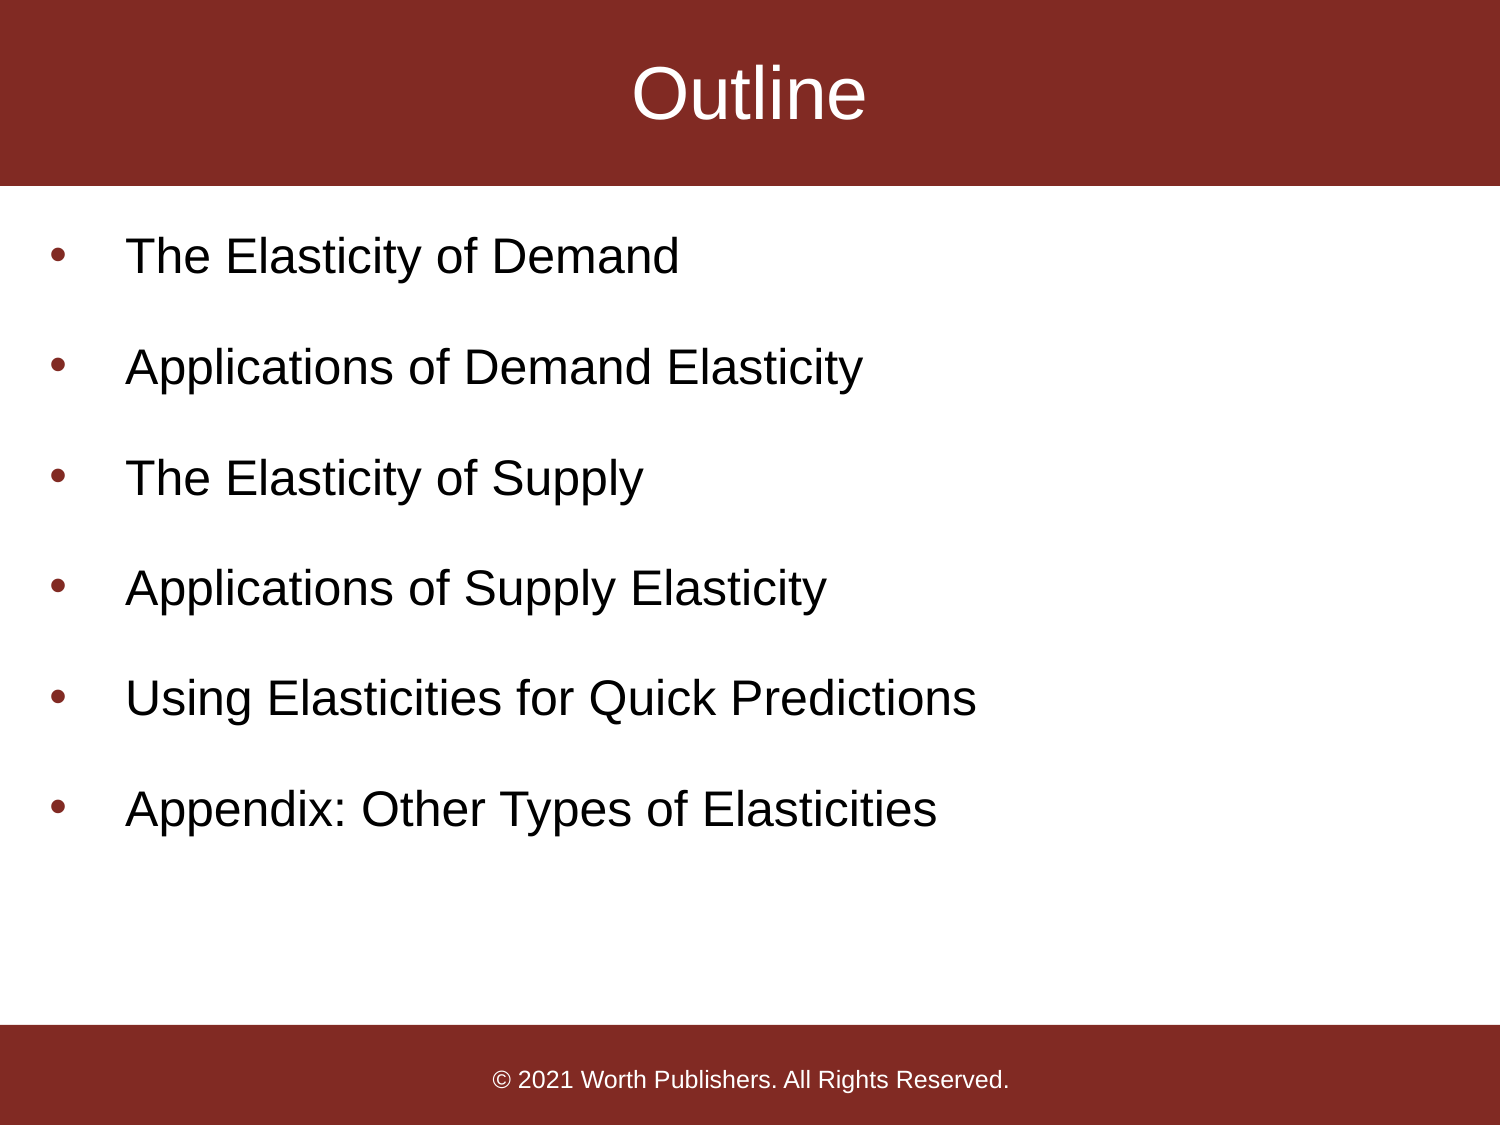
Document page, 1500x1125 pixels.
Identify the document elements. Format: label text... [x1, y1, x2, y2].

title Outline [0, 2, 1500, 177]
list The Elasticity of Demand Applications of Demand Elasticity The Elasticity of Supply Applications of Supply Elasticity Using Elasticities for Quick Predictions Appendix: Other Types of Elasticities [34, 216, 1472, 1001]
